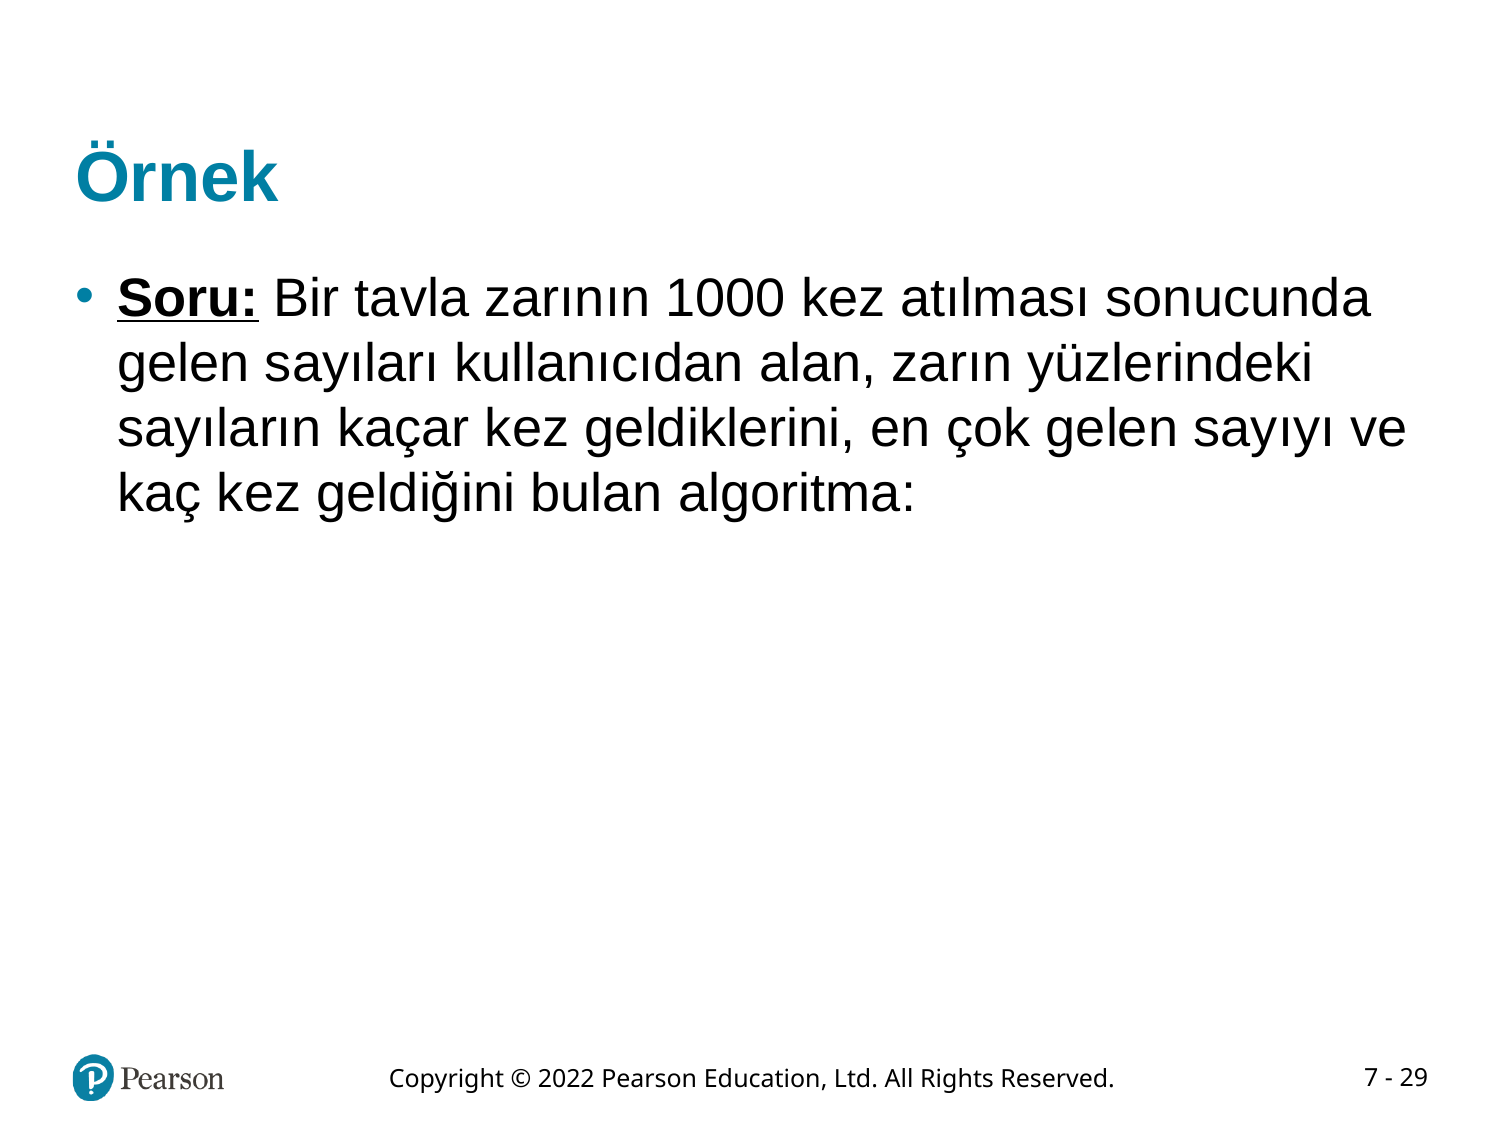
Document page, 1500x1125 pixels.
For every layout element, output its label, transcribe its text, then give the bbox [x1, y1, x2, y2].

title Örnek [75, 35, 1425, 216]
picture [72, 1087, 83, 1101]
picture [81, 1064, 107, 1089]
list Soru: Bir tavla zarının 1000 kez atılması sonucunda gelen sayıları kullanıcıdan alan, zarın yüzlerindeki sayıların kaçar kez geldiklerini, en çok gelen sayıyı ve kaç kez geldiğini bulan algoritma: [75, 262, 1425, 1005]
picture [99, 1054, 224, 1101]
picture [72, 1054, 89, 1072]
